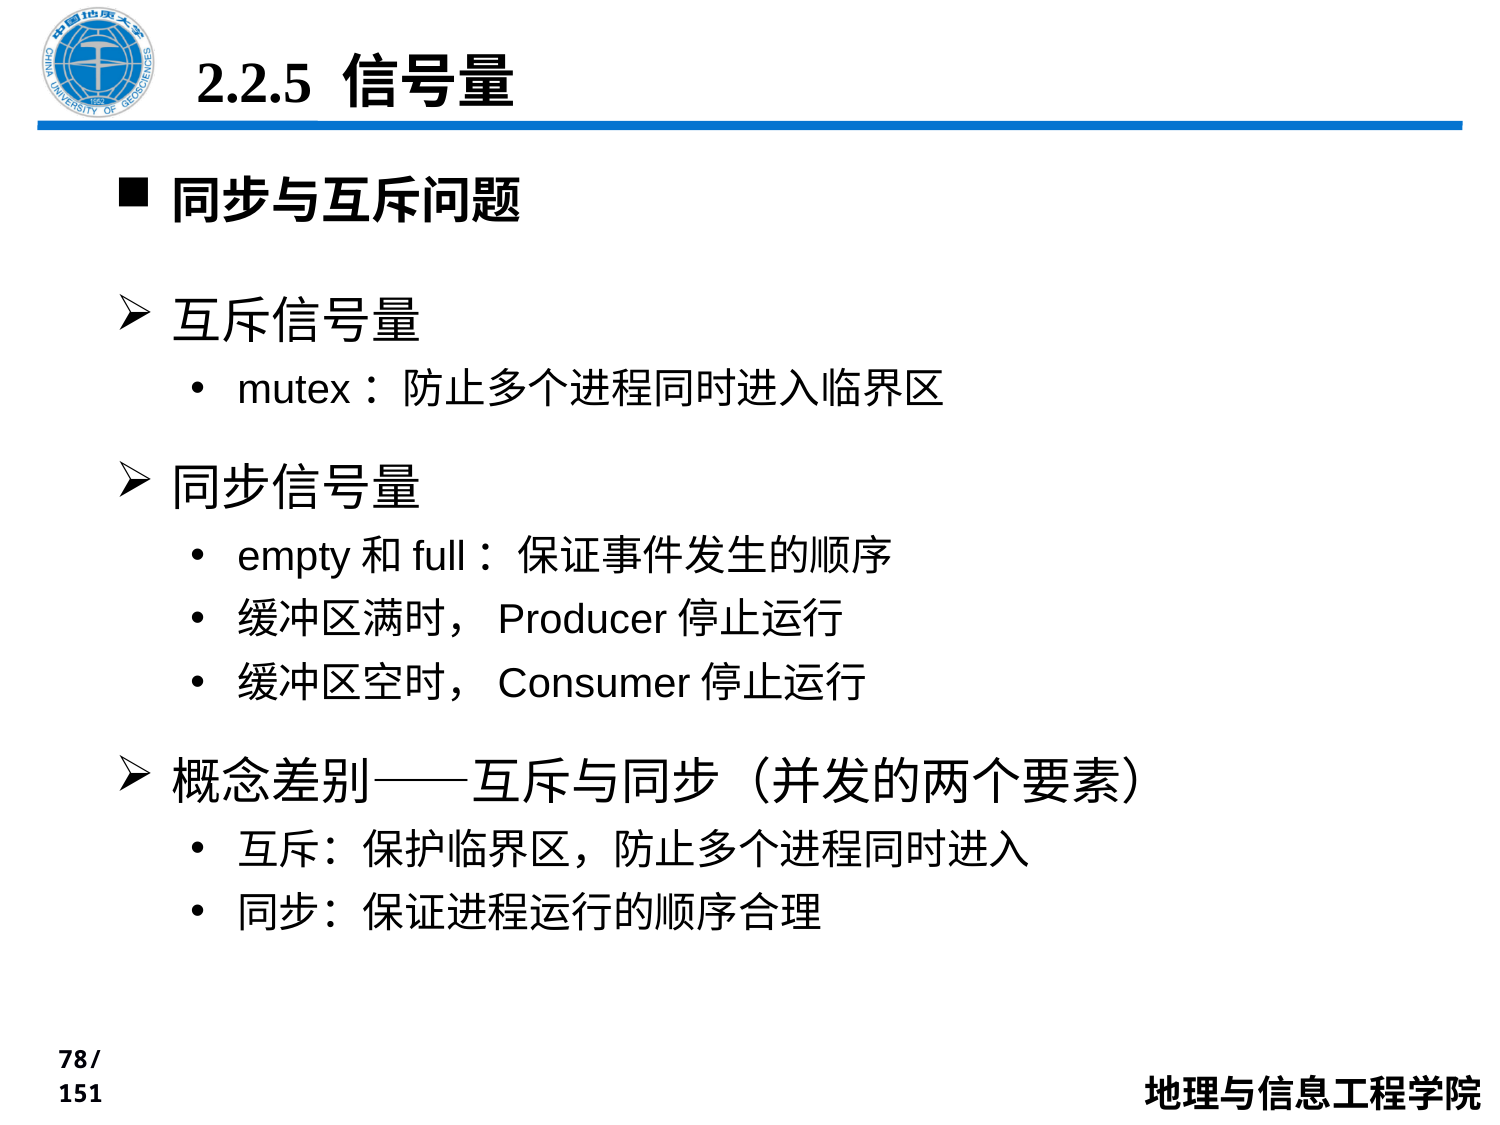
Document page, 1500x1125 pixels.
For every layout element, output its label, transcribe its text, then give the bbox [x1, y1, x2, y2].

list 互斥信号量 mutex：防止多个进程同时进入临界区 同步信号量 empty和full：保证事件发生的顺序 缓冲区满时，Producer停止运行 缓冲区空时，Consumer停止运行 概念差别——互斥与同步（并发的两个要素） 互斥：保护临界区，防止多个进程同时进入 同步：保证进程运行的顺序合理 [100, 275, 1500, 1008]
text_box 同步与互斥问题 [100, 160, 1258, 236]
picture [39, 4, 157, 120]
text_box 2.2.5 信号量 [181, 36, 1375, 122]
